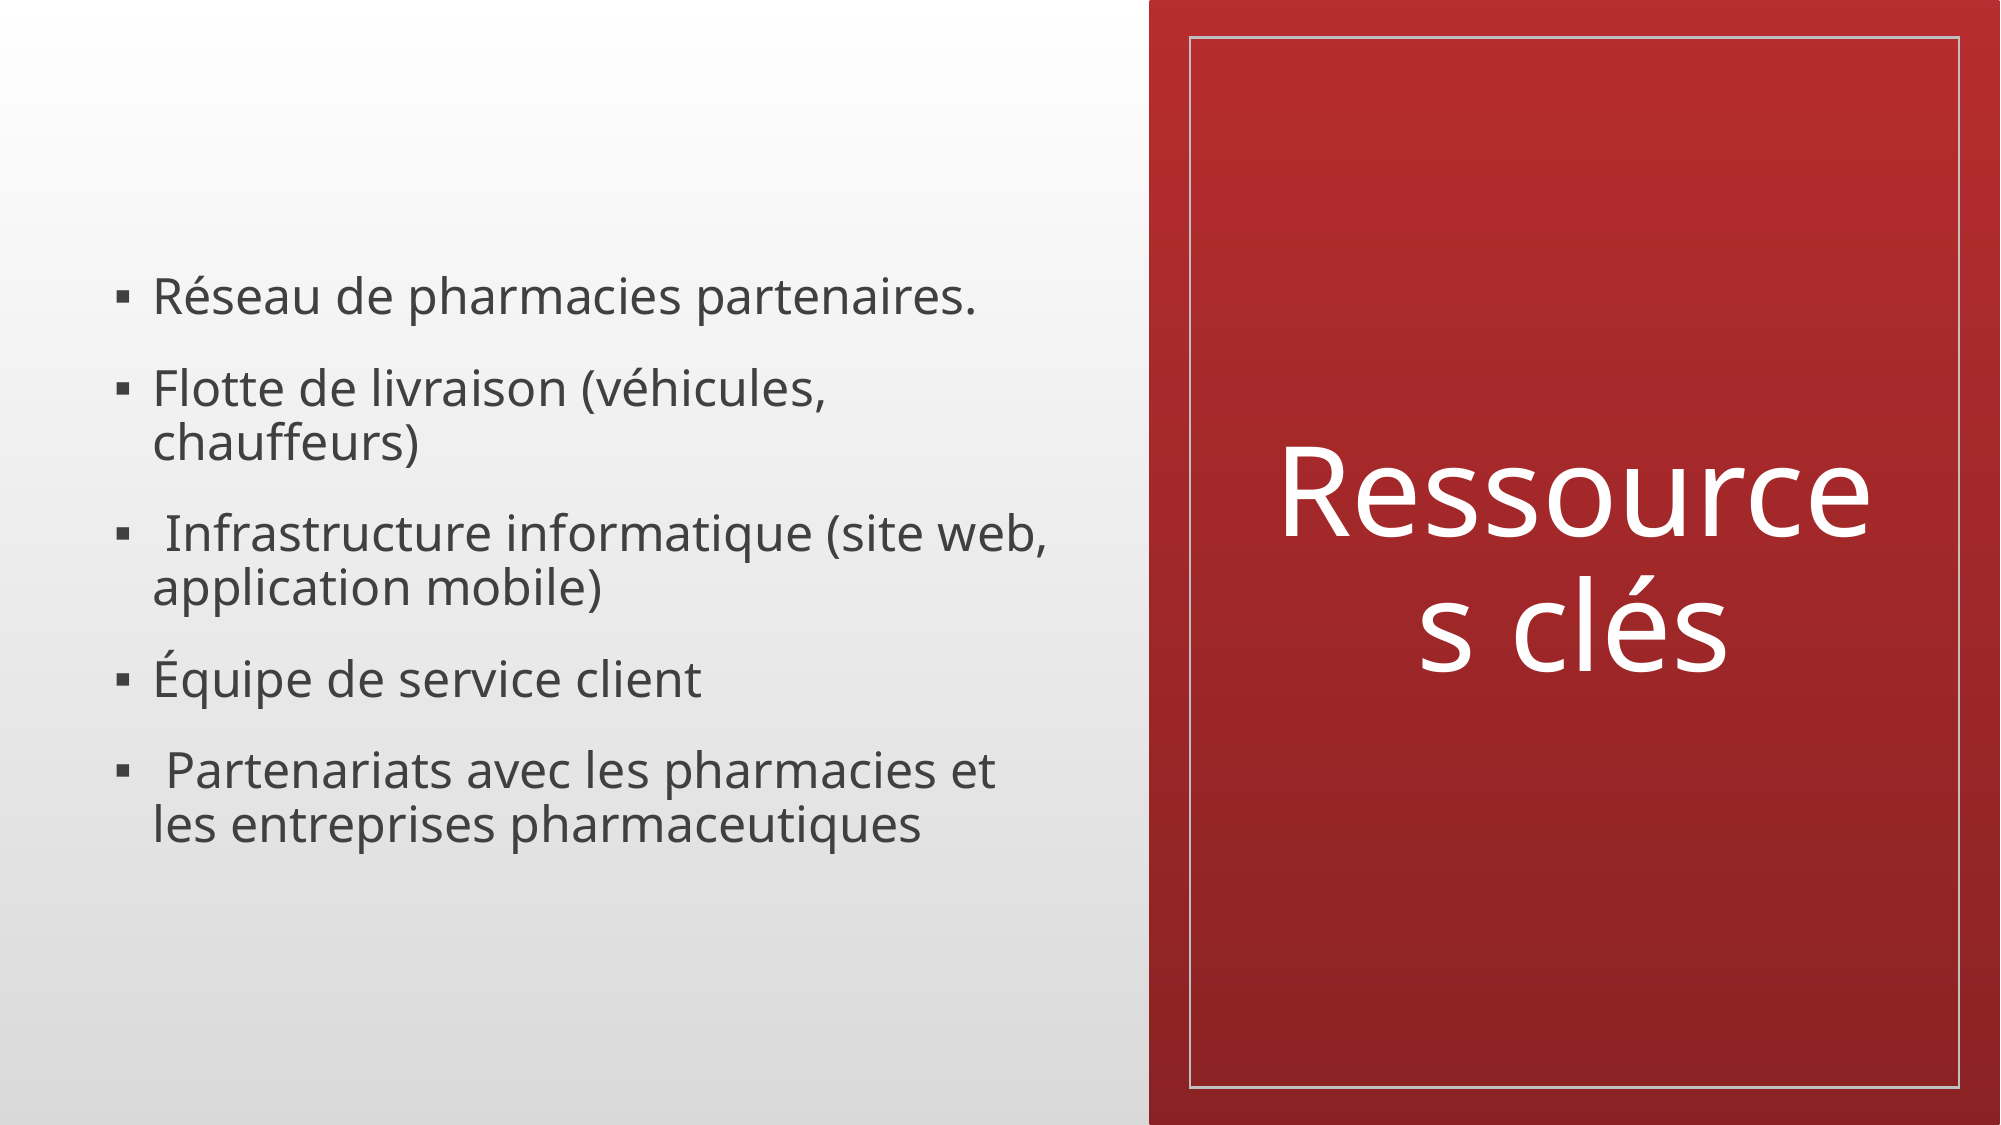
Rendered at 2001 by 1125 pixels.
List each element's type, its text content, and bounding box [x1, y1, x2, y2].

title Ressources clés [1252, 418, 1898, 707]
list Réseau de pharmacies partenaires. Flotte de livraison (véhicules, chauffeurs) Infrastructure informatique (site web, application mobile) Équipe de service client Partenariats avec les pharmacies et les entreprises pharmaceutiques [99, 75, 1075, 1050]
